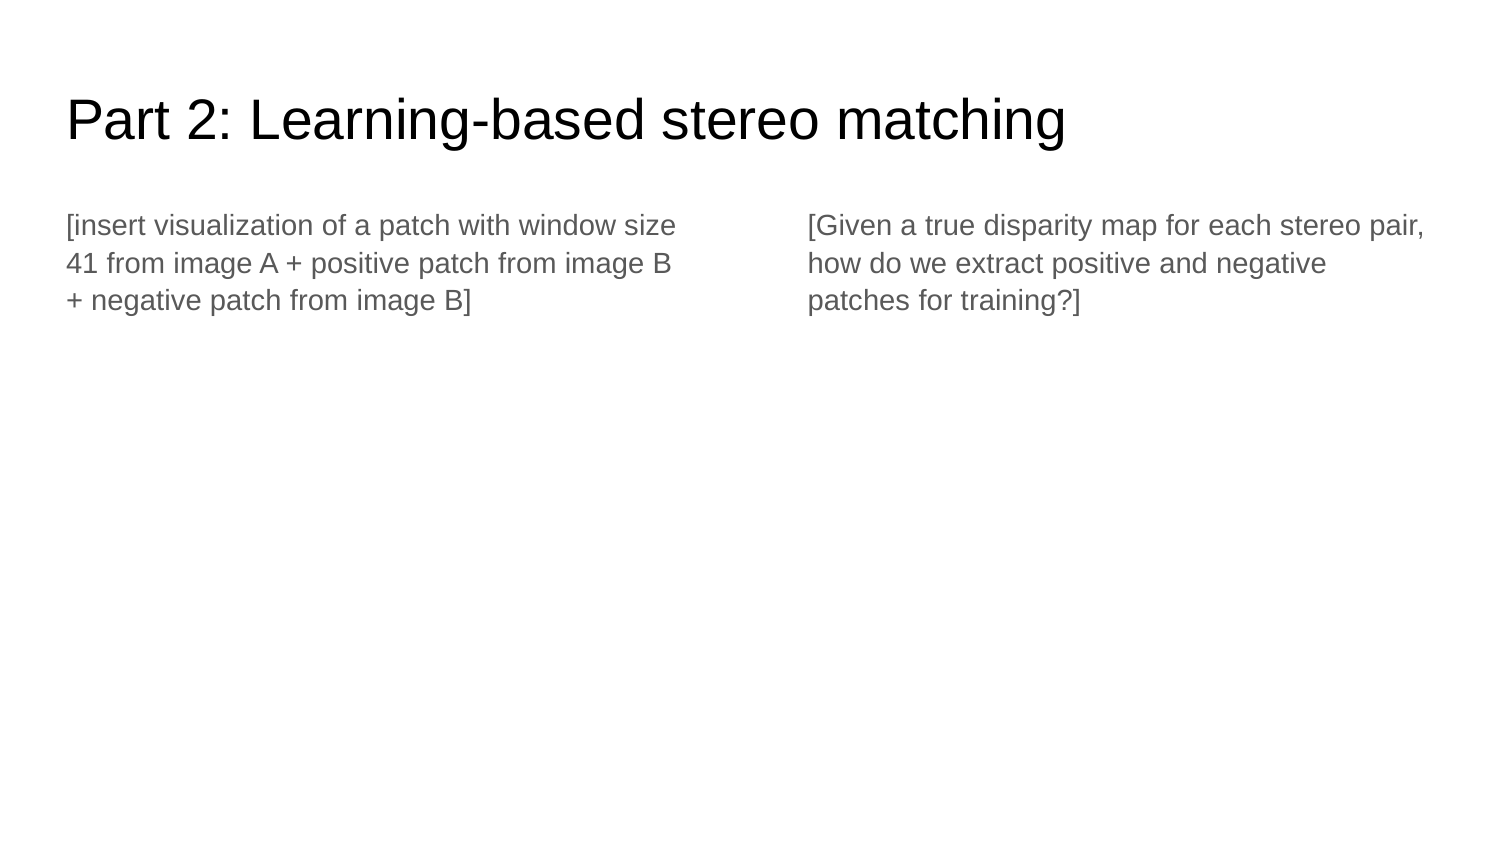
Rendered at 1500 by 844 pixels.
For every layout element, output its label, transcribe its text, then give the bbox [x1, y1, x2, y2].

title Part 2: Learning-based stereo matching [51, 72, 1449, 167]
list [insert visualization of a patch with window size 41 from image A + positive patch from image B + negative patch from image B] [51, 189, 708, 750]
list [Given a true disparity map for each stereo pair, how do we extract positive and negative patches for training?] [792, 189, 1449, 750]
